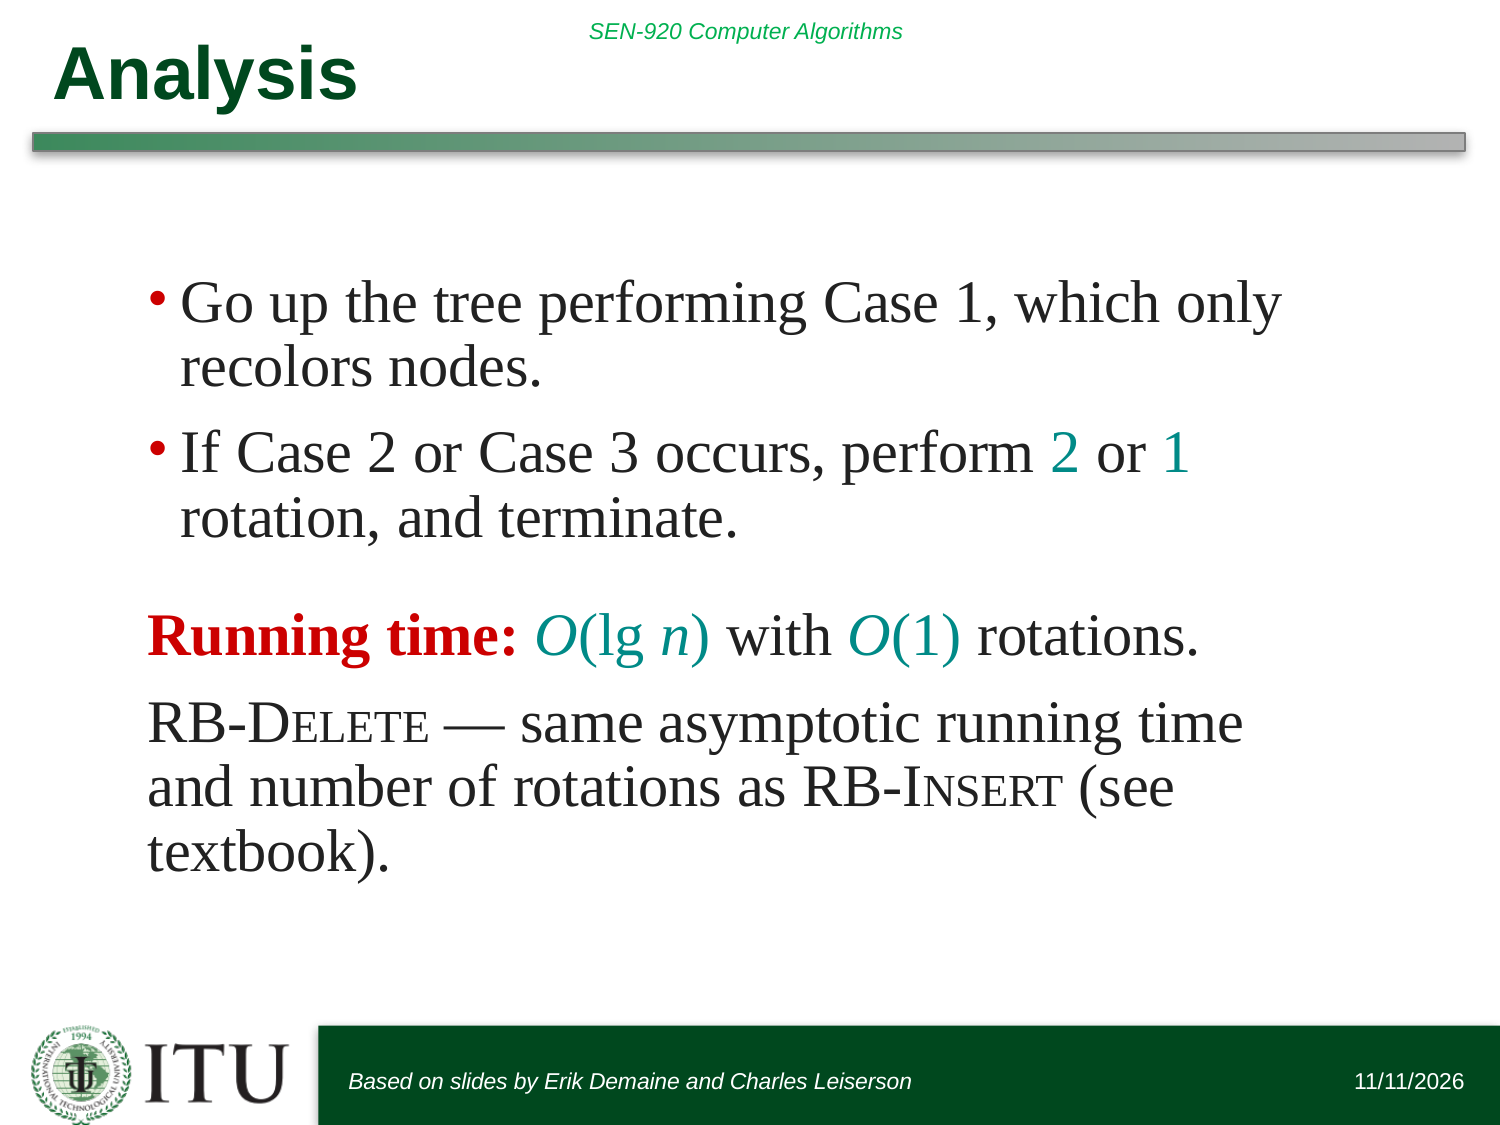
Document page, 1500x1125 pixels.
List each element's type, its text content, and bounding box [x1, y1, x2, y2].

text_box Go up the tree performing Case 1, which only recolors nodes. If Case 2 or Case 3 occurs, perform 2 or 1 rotation, and terminate. Running time: O(lg n) with O(1) rotations. RB-DELETE — same asymptotic running time and number of rotations as RB-INSERT (see textbook). [145, 269, 1297, 884]
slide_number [1114, 754, 1465, 1125]
title Analysis [33, 24, 1465, 213]
footer Based on slides by Erik Demaine and Charles Leiserson [346, 884, 1038, 1125]
